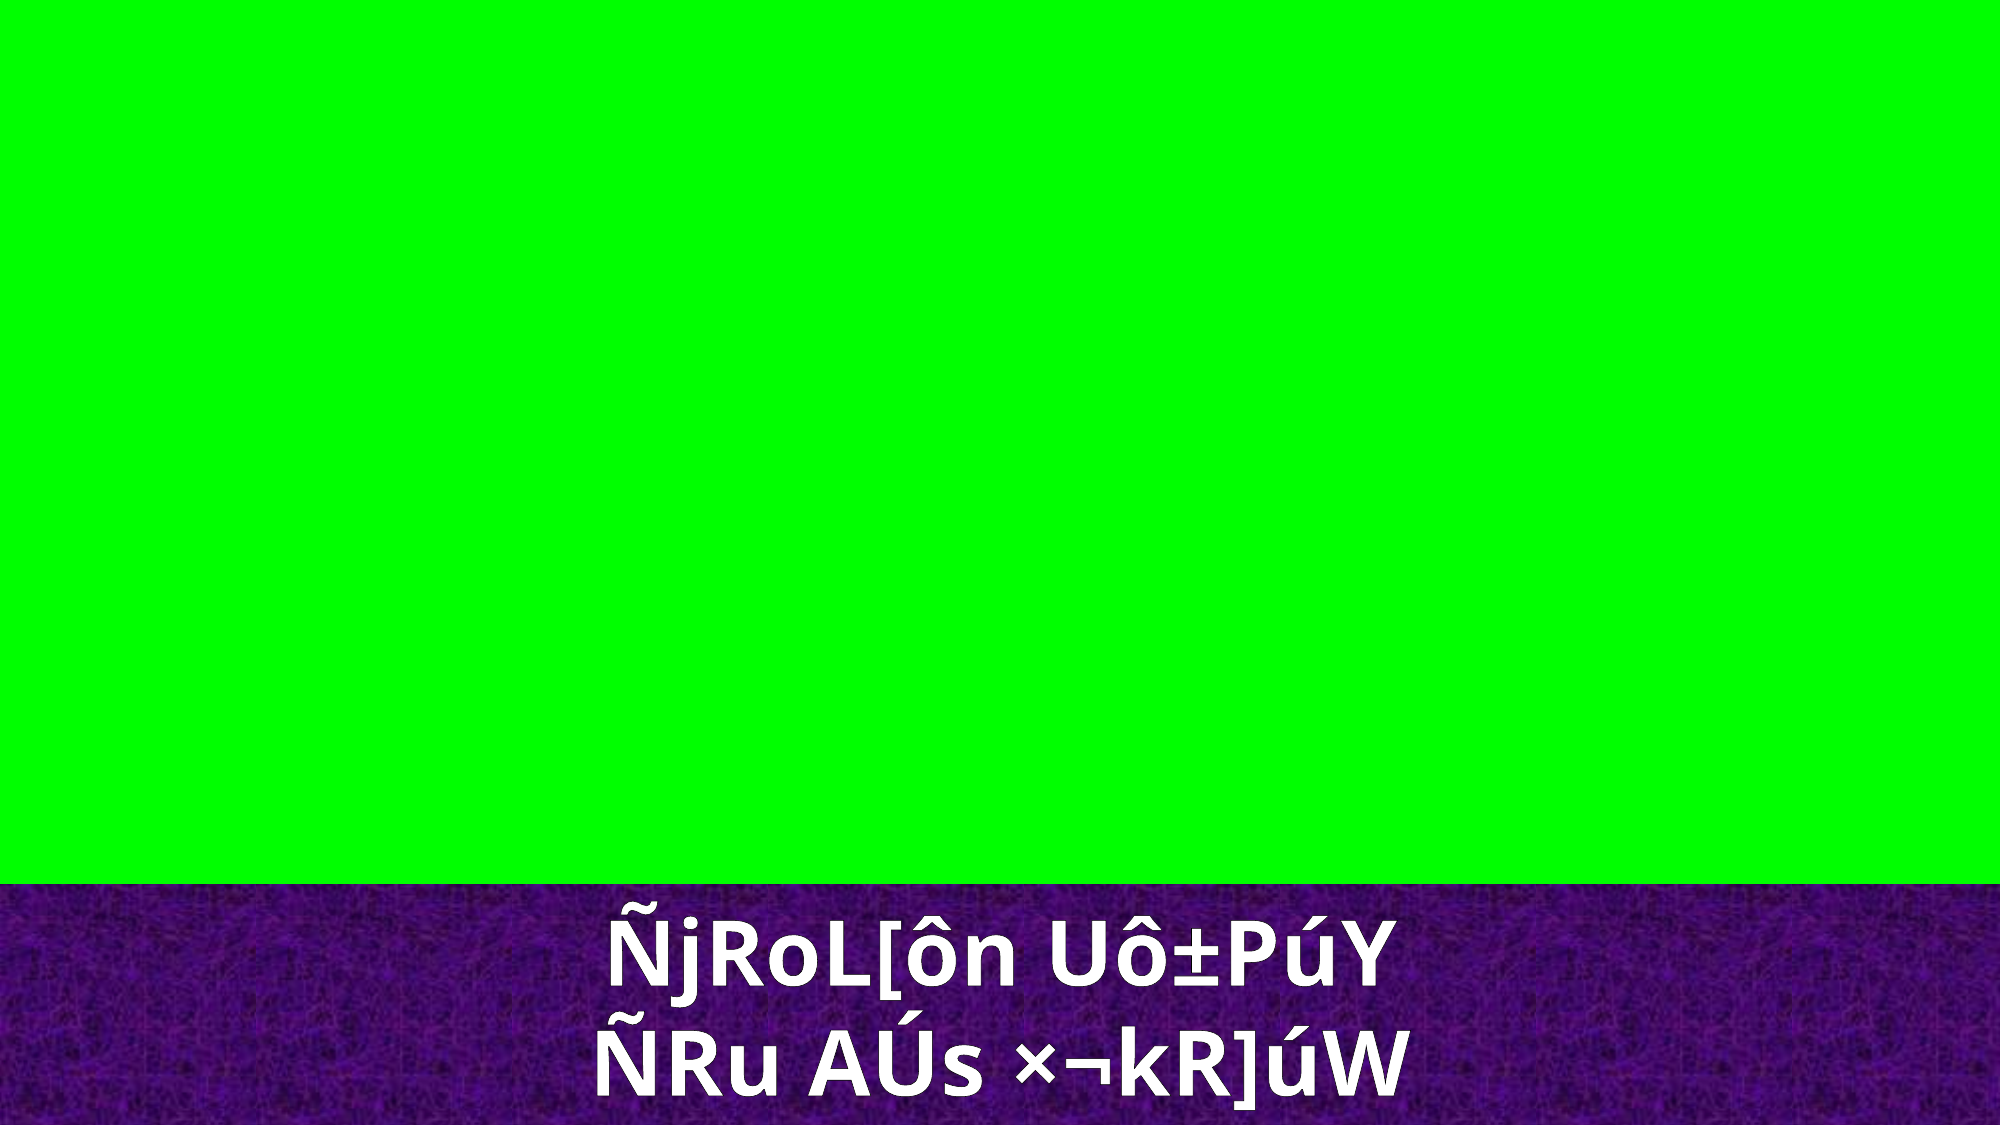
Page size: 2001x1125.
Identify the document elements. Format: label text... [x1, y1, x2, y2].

text_box ÑjRoL[ôn Uô±PúY ÑRu AÚs ×¬kR]úW [0, 886, 2000, 1122]
